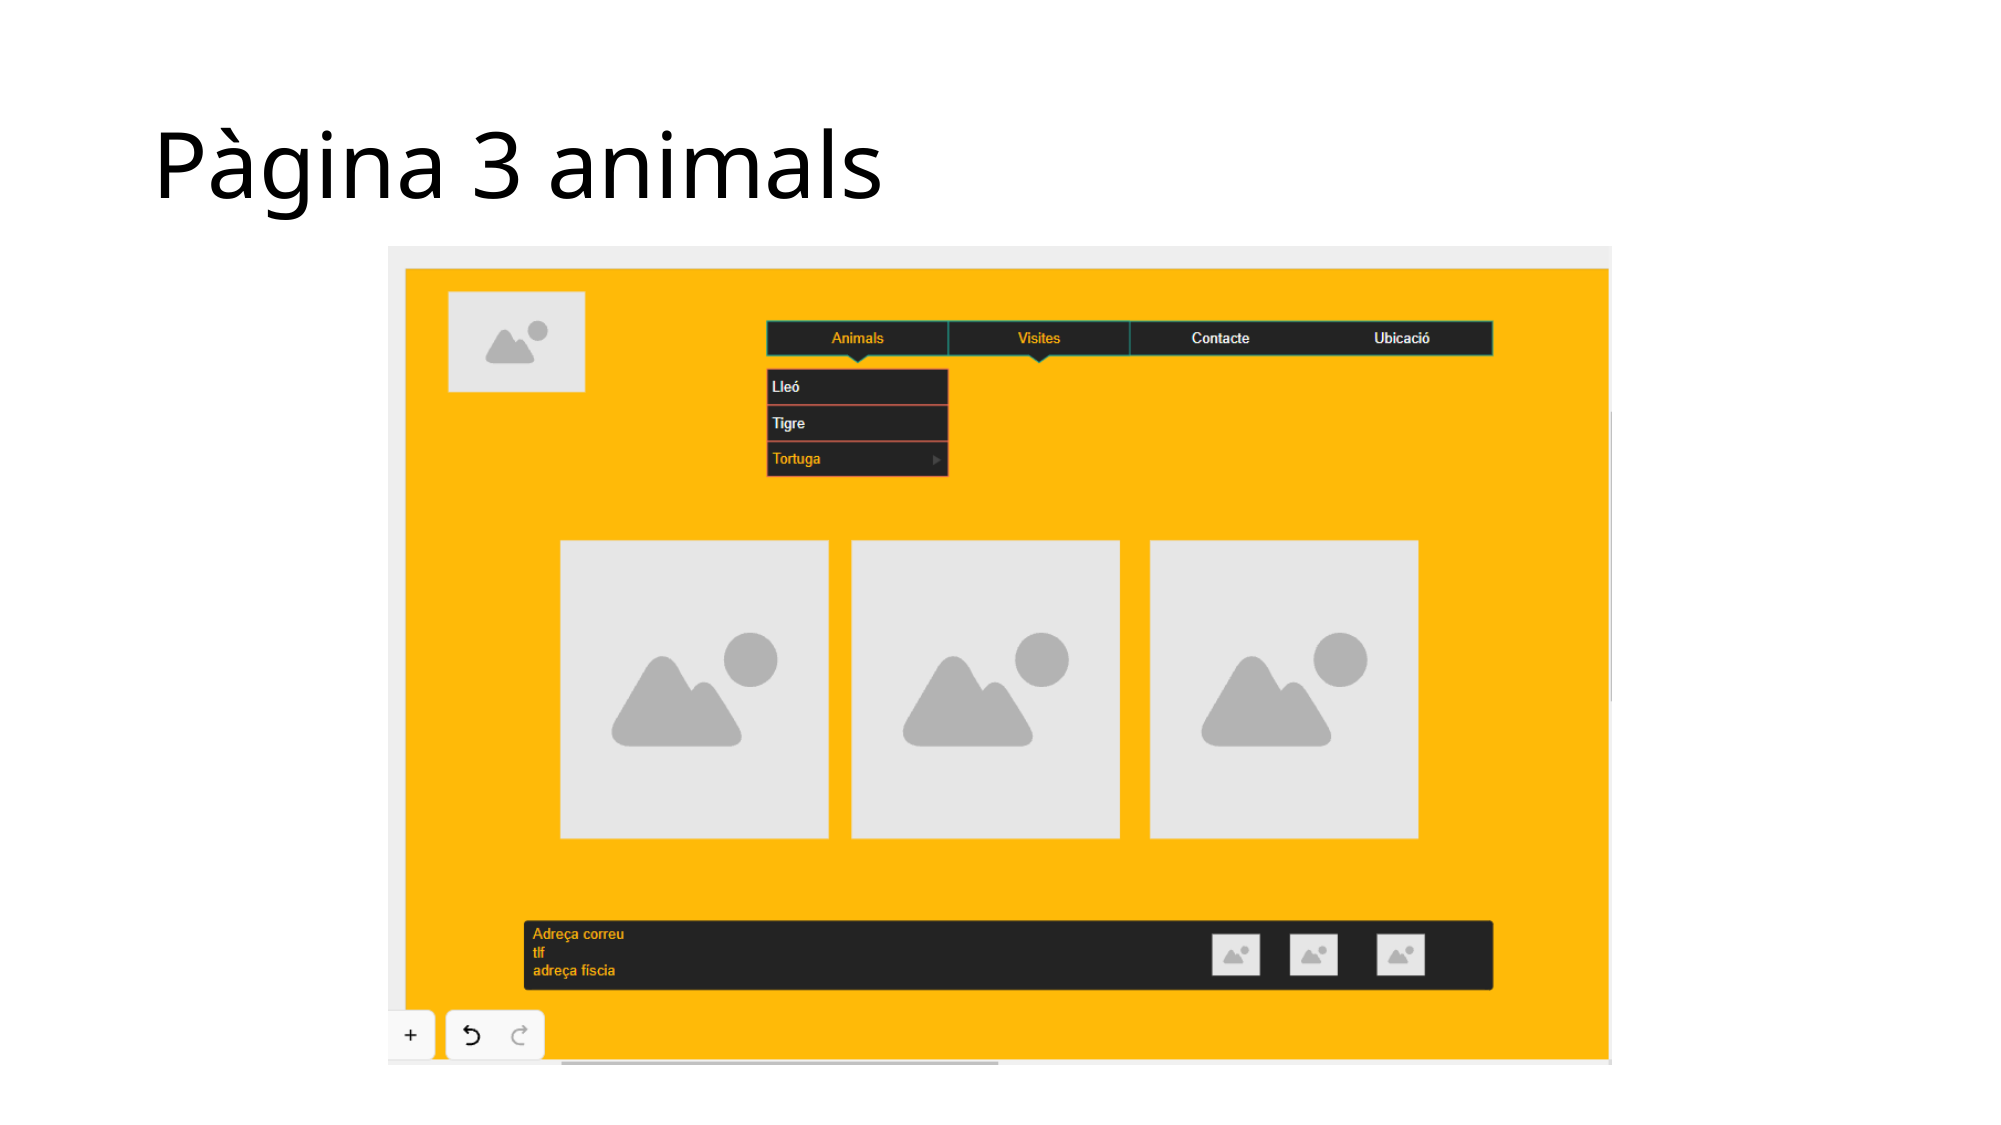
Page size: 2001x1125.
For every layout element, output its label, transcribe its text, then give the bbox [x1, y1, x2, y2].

picture [388, 246, 1612, 1065]
title Pàgina 3 animals [137, 59, 1863, 278]
